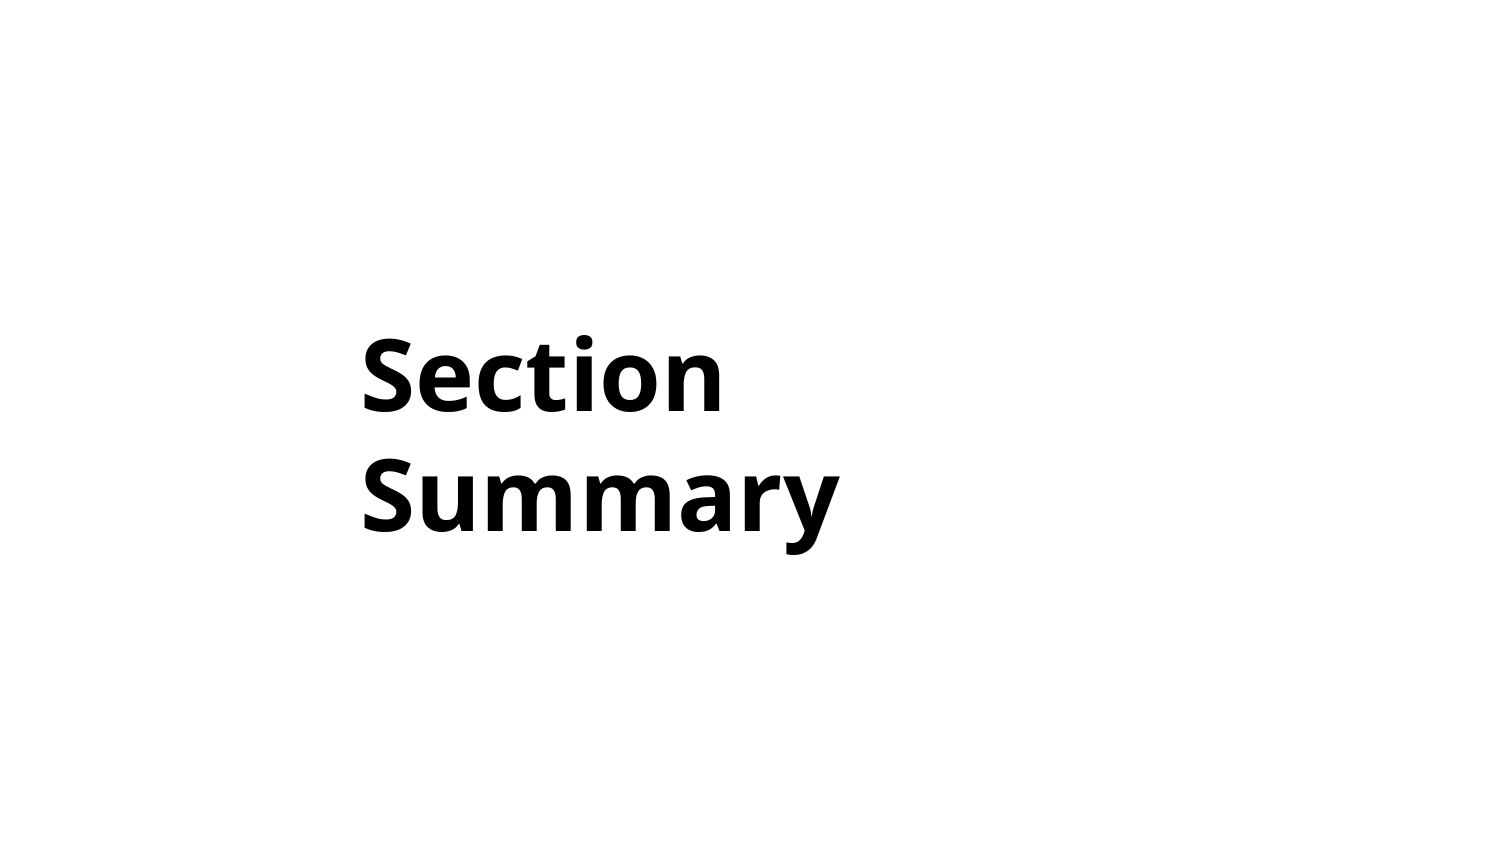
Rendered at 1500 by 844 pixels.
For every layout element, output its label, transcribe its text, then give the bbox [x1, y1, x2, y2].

title Section Summary [358, 309, 1141, 434]
